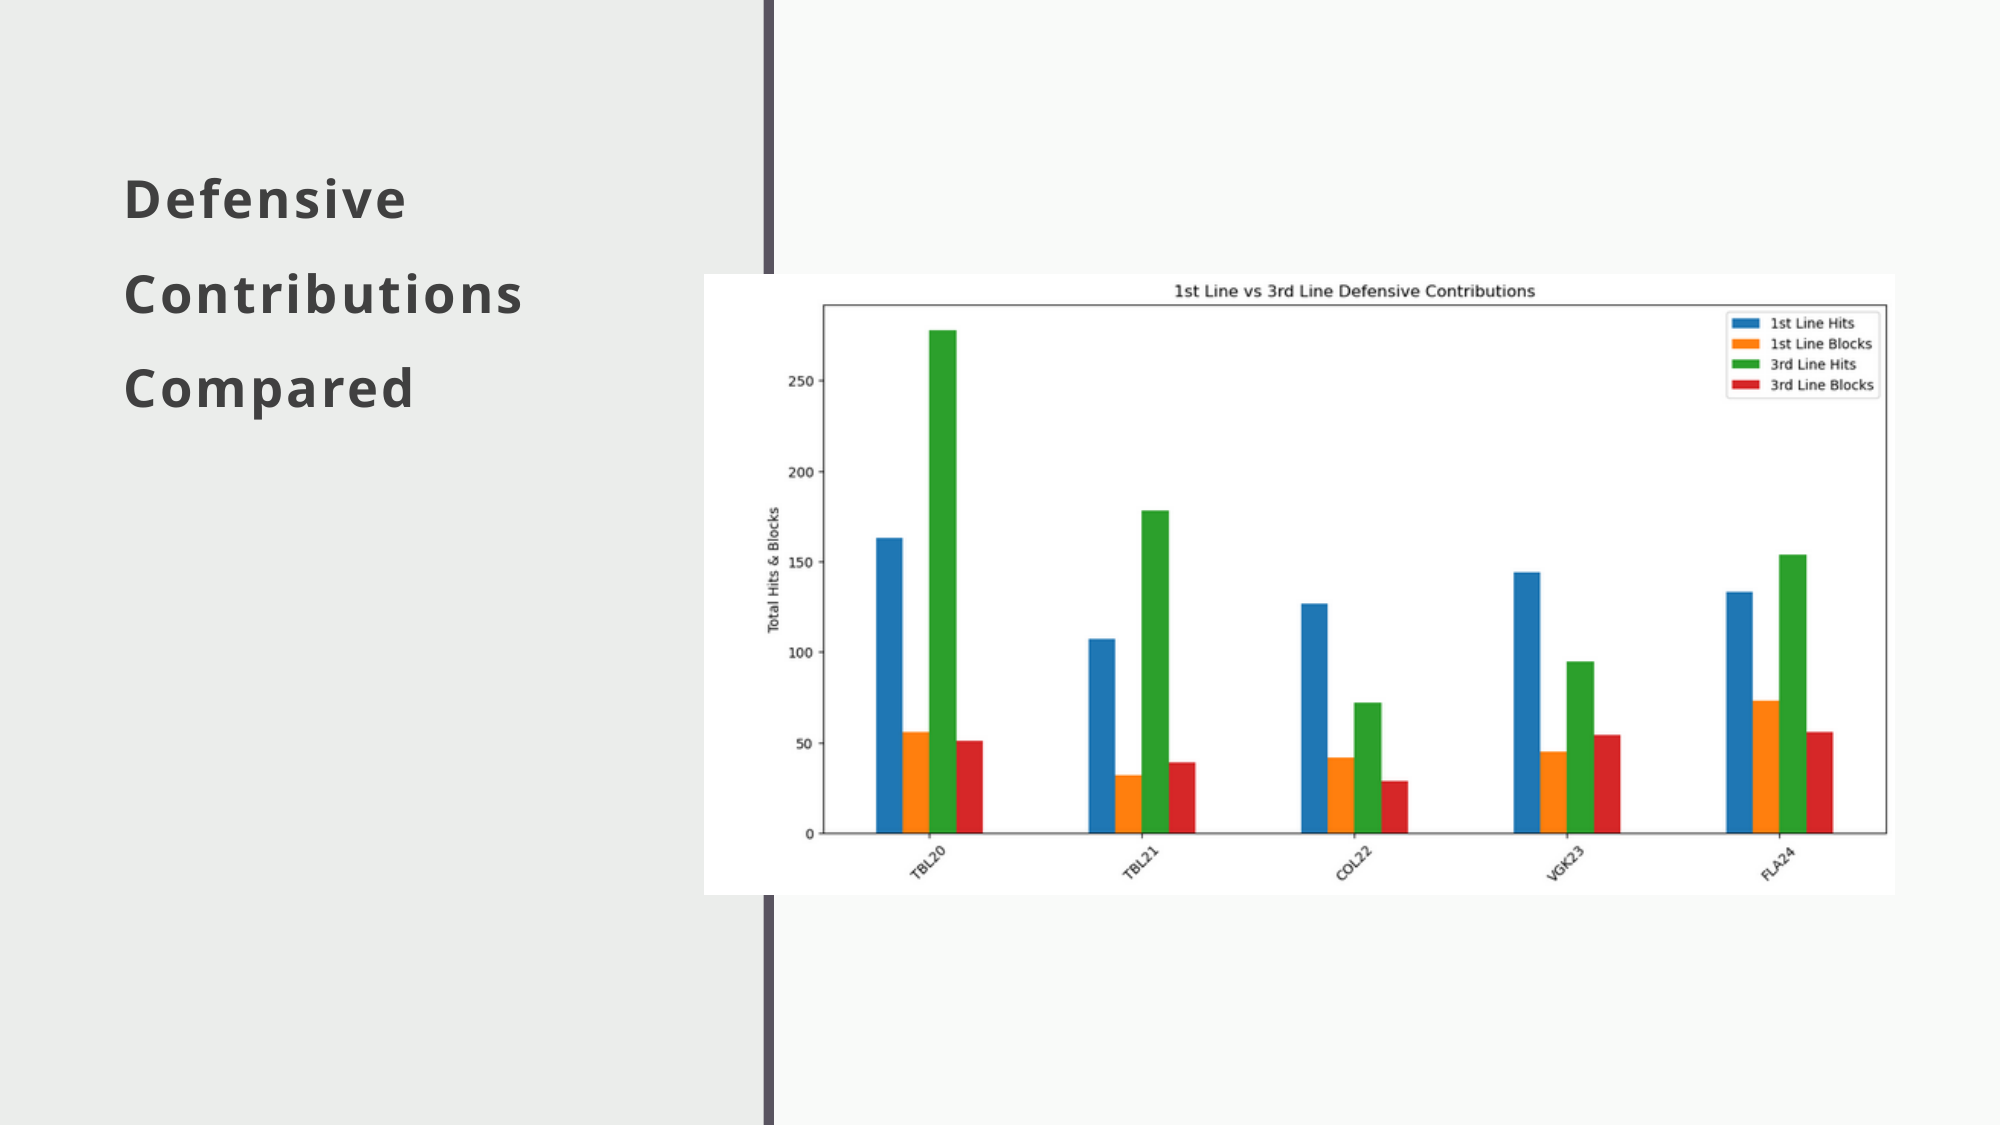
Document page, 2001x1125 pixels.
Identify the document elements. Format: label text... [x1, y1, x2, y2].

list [703, 274, 1895, 895]
title Defensive Contributions Compared [105, 115, 666, 435]
